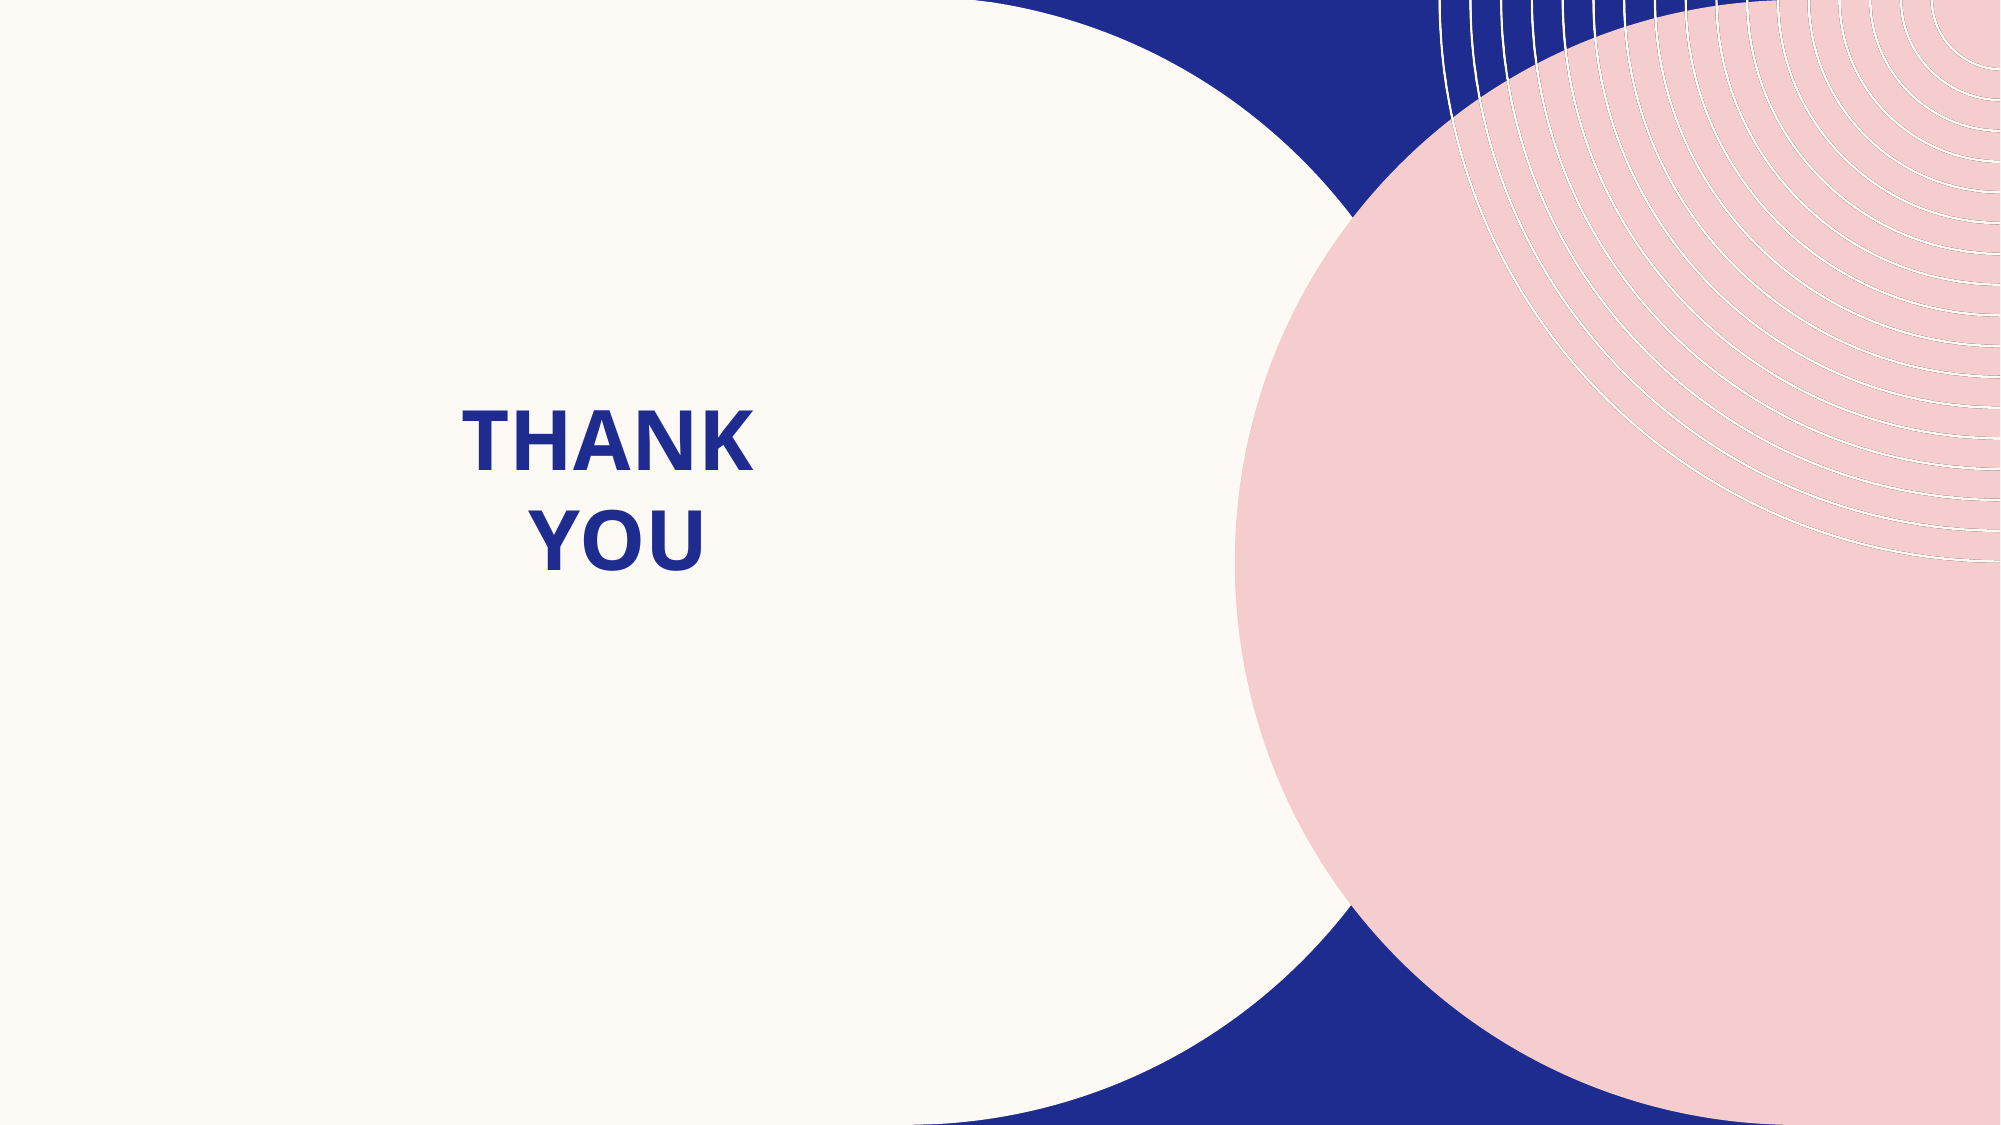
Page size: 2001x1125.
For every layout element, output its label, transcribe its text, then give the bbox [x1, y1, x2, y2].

title Thank you [150, 139, 1088, 587]
picture [1438, 0, 2001, 563]
